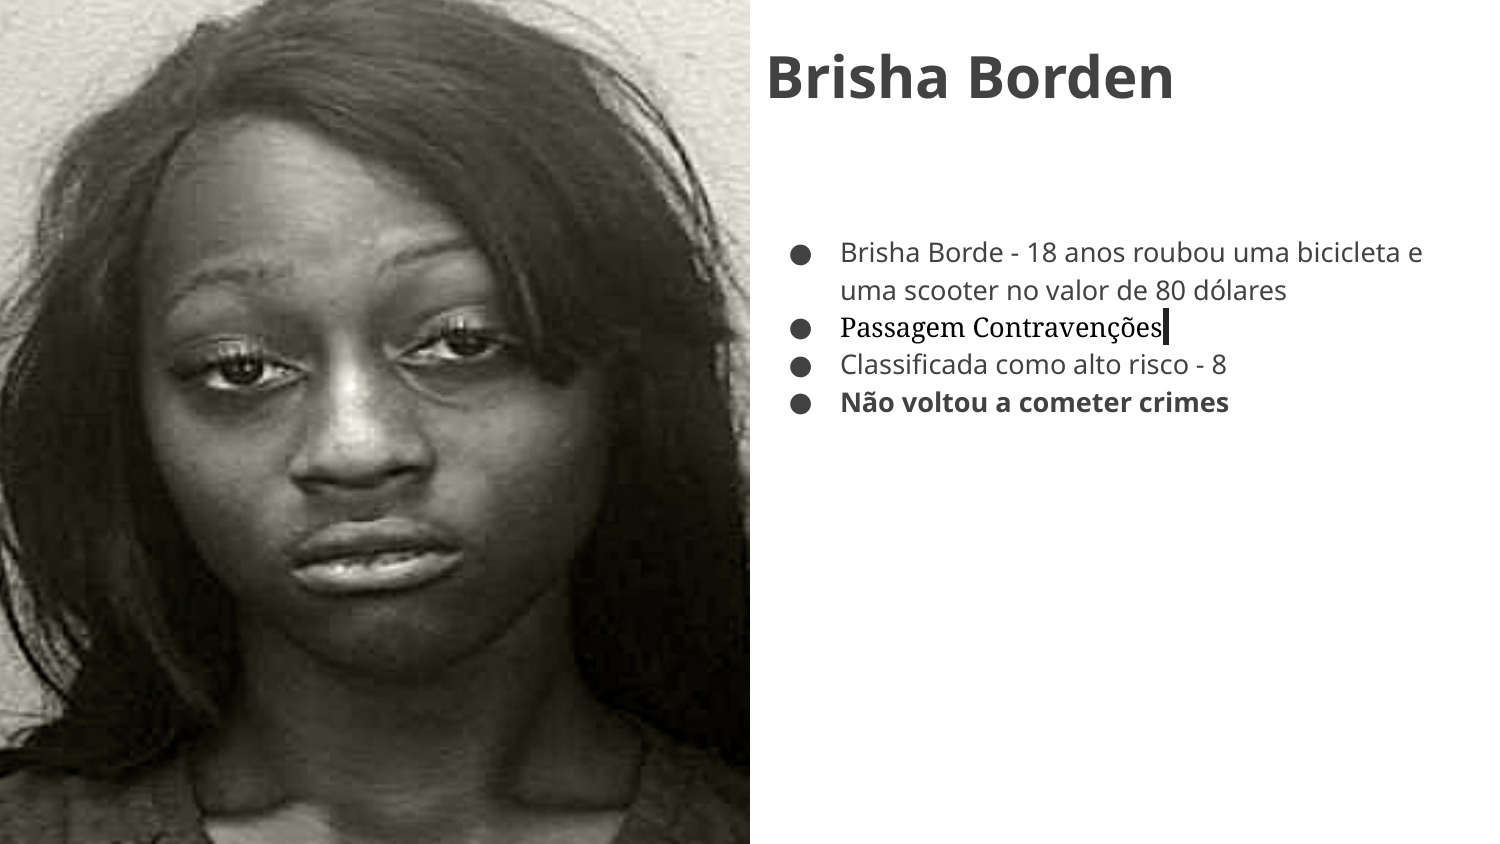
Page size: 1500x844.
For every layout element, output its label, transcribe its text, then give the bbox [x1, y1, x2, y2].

list Brisha Borde - 18 anos roubou uma bicicleta e uma scooter no valor de 80 dólares Passagem Contravenções Classificada como alto risco - 8 Não voltou a cometer crimes [754, 215, 1500, 844]
picture [0, 0, 751, 844]
title Brisha Borden [754, 25, 1500, 190]
